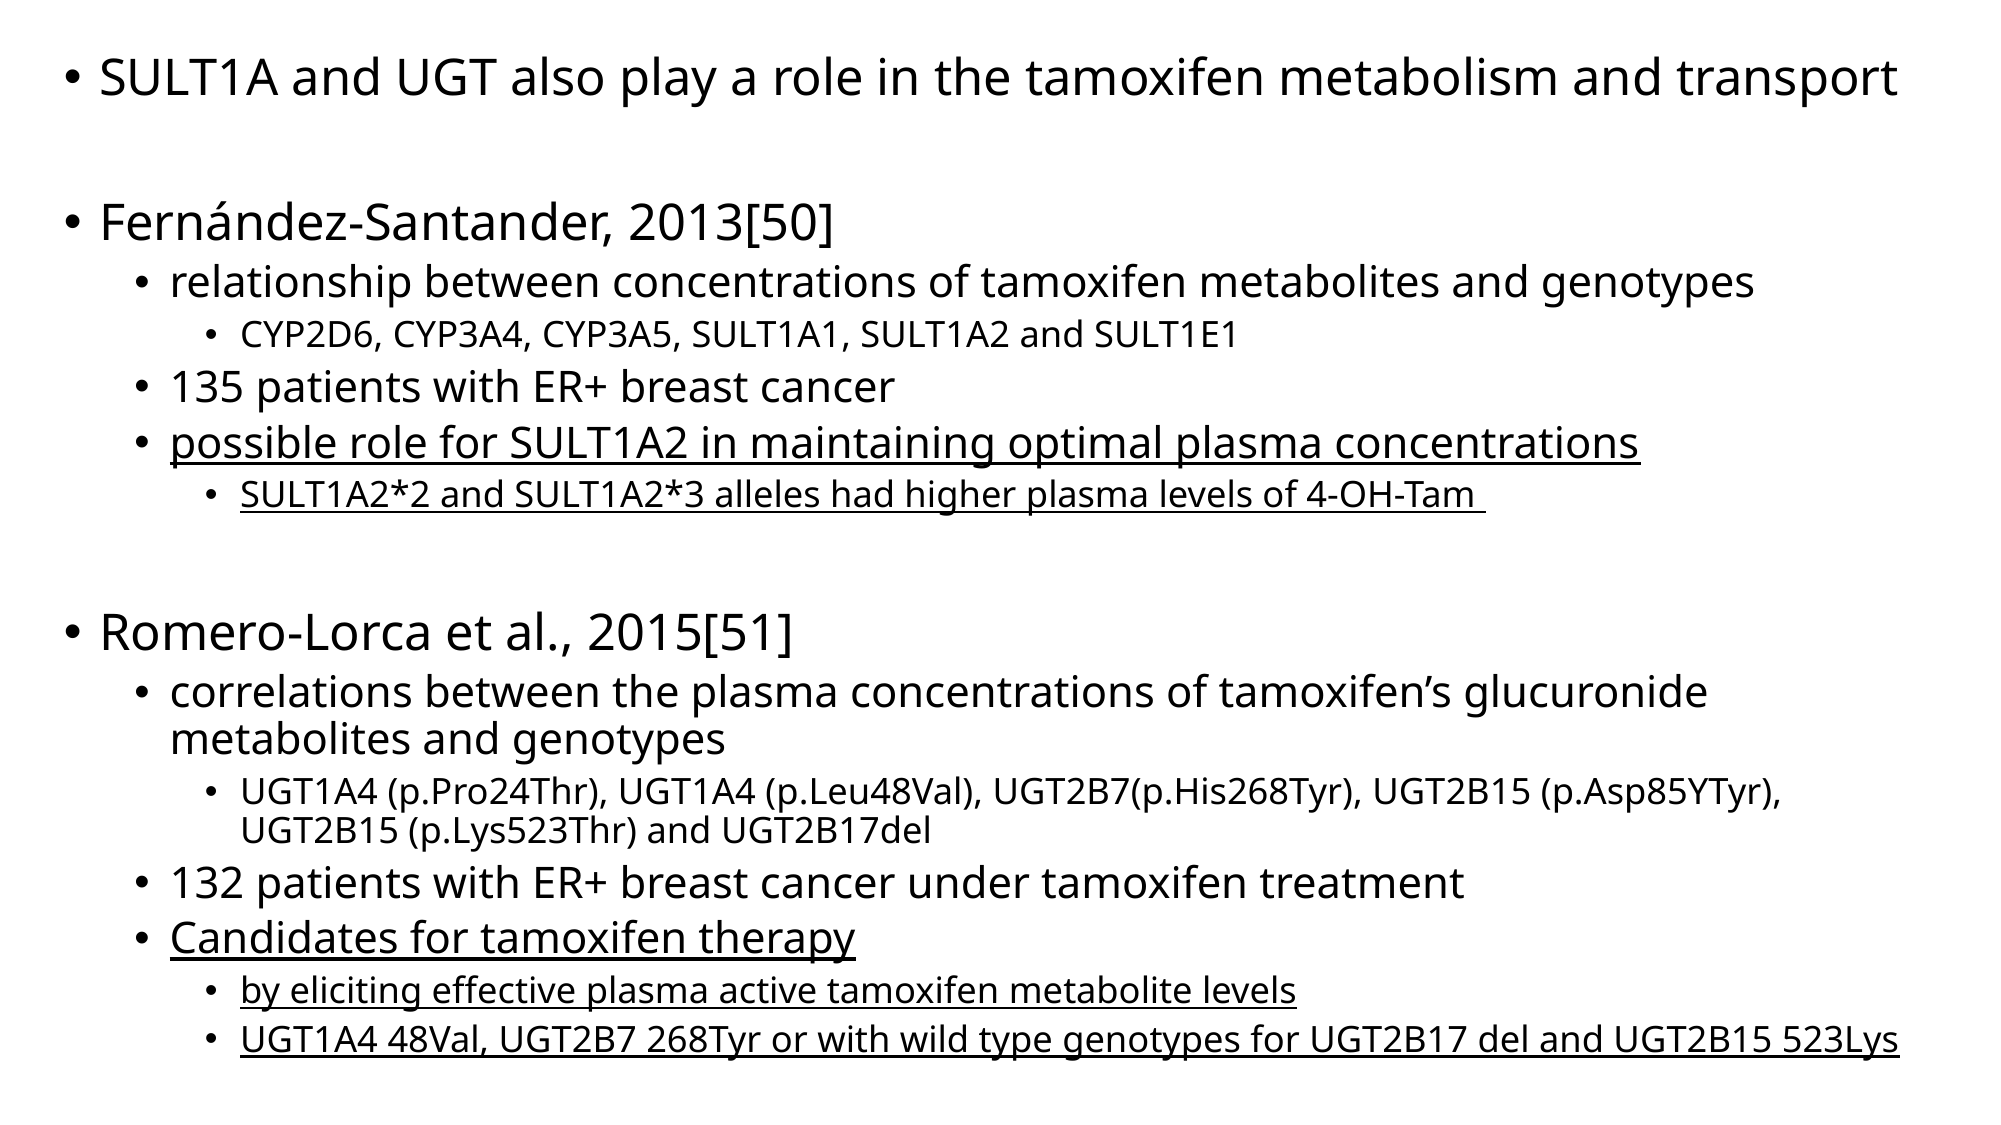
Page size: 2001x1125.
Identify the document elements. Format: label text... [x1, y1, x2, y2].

list SULT1A and UGT also play a role in the tamoxifen metabolism and transport Fernández-Santander, 2013[50] relationship between concentrations of tamoxifen metabolites and genotypes CYP2D6, CYP3A4, CYP3A5, SULT1A1, SULT1A2 and SULT1E1 135 patients with ER+ breast cancer possible role for SULT1A2 in maintaining optimal plasma concentrations SULT1A2*2 and SULT1A2*3 alleles had higher plasma levels of 4-OH-Tam Romero-Lorca et al., 2015[51] correlations between the plasma concentrations of tamoxifen’s glucuronide metabolites and genotypes UGT1A4 (p.Pro24Thr), UGT1A4 (p.Leu48Val), UGT2B7(p.His268Tyr), UGT2B15 (p.Asp85YTyr), UGT2B15 (p.Lys523Thr) and UGT2B17del 132 patients with ER+ breast cancer under tamoxifen treatment Candidates for tamoxifen therapy by eliciting effective plasma active tamoxifen metabolite levels UGT1A4 48Val, UGT2B7 268Tyr or with wild type genotypes for UGT2B17 del and UGT2B15 523Lys [48, 43, 1925, 1083]
